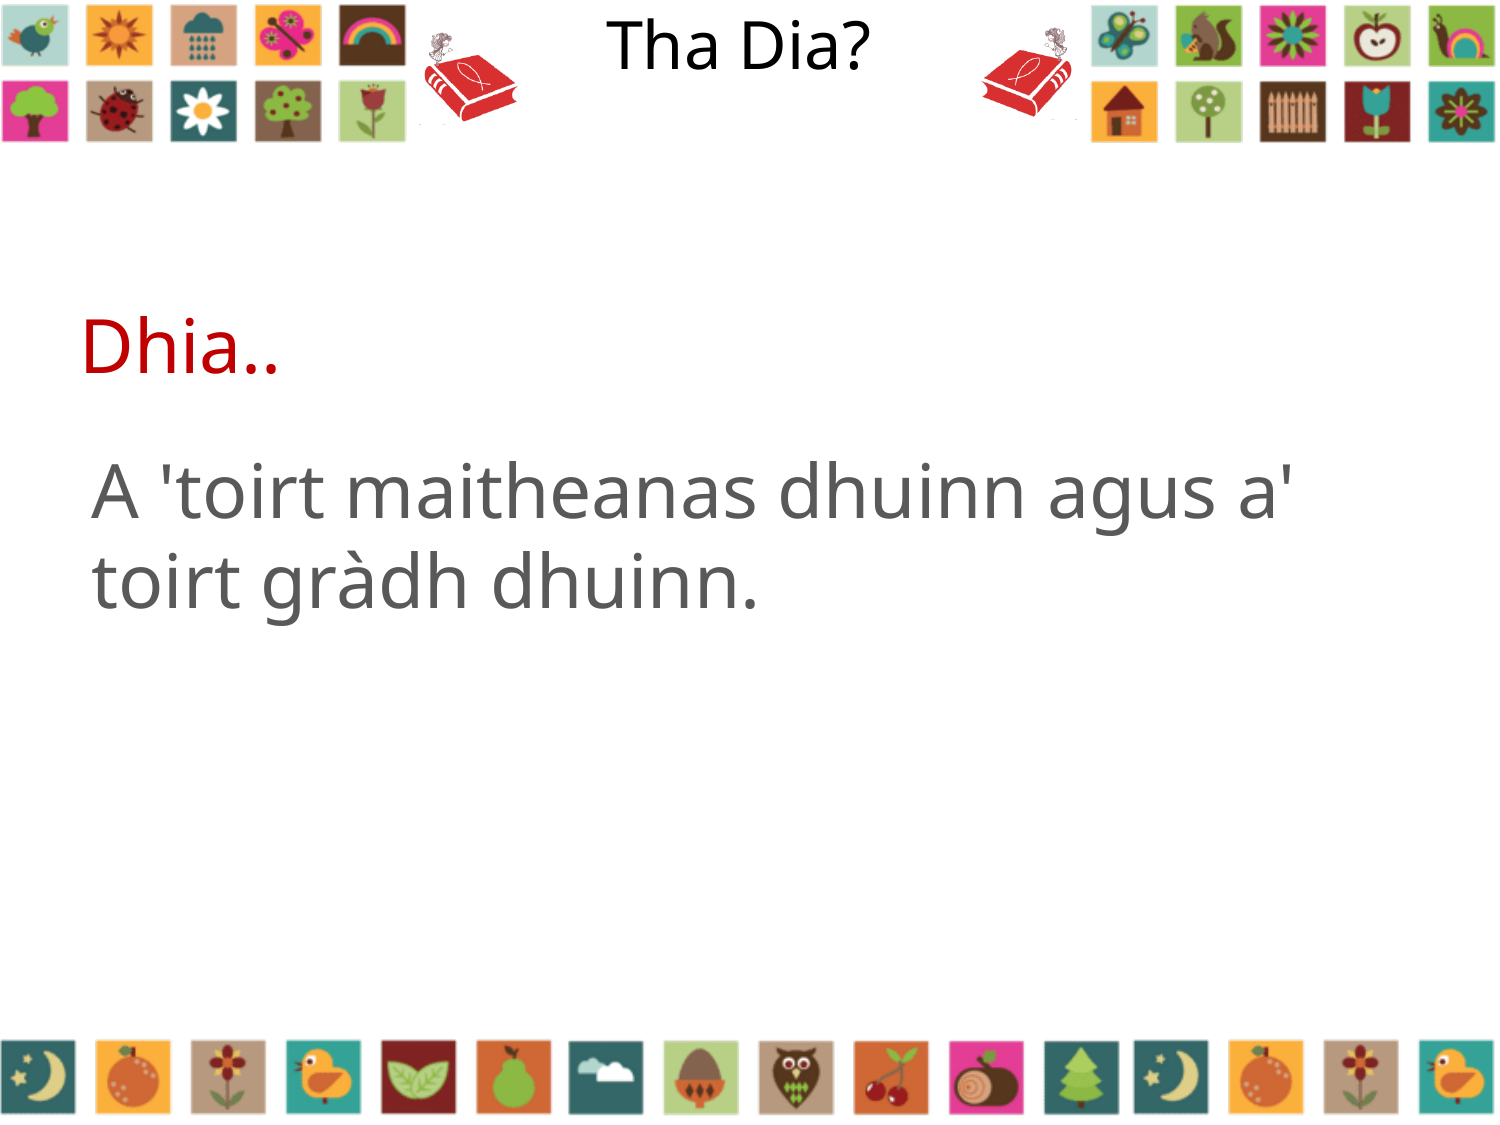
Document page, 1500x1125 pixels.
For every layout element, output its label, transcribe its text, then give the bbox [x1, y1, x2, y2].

text_box Dhia.. [64, 290, 1412, 396]
picture [950, 3, 1500, 150]
text_box A 'toirt maitheanas dhuinn agus a' toirt gràdh dhuinn. [76, 436, 1424, 632]
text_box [0, 1028, 1500, 1118]
picture [0, 3, 550, 150]
text_box Tha Dia? [414, 0, 1080, 91]
